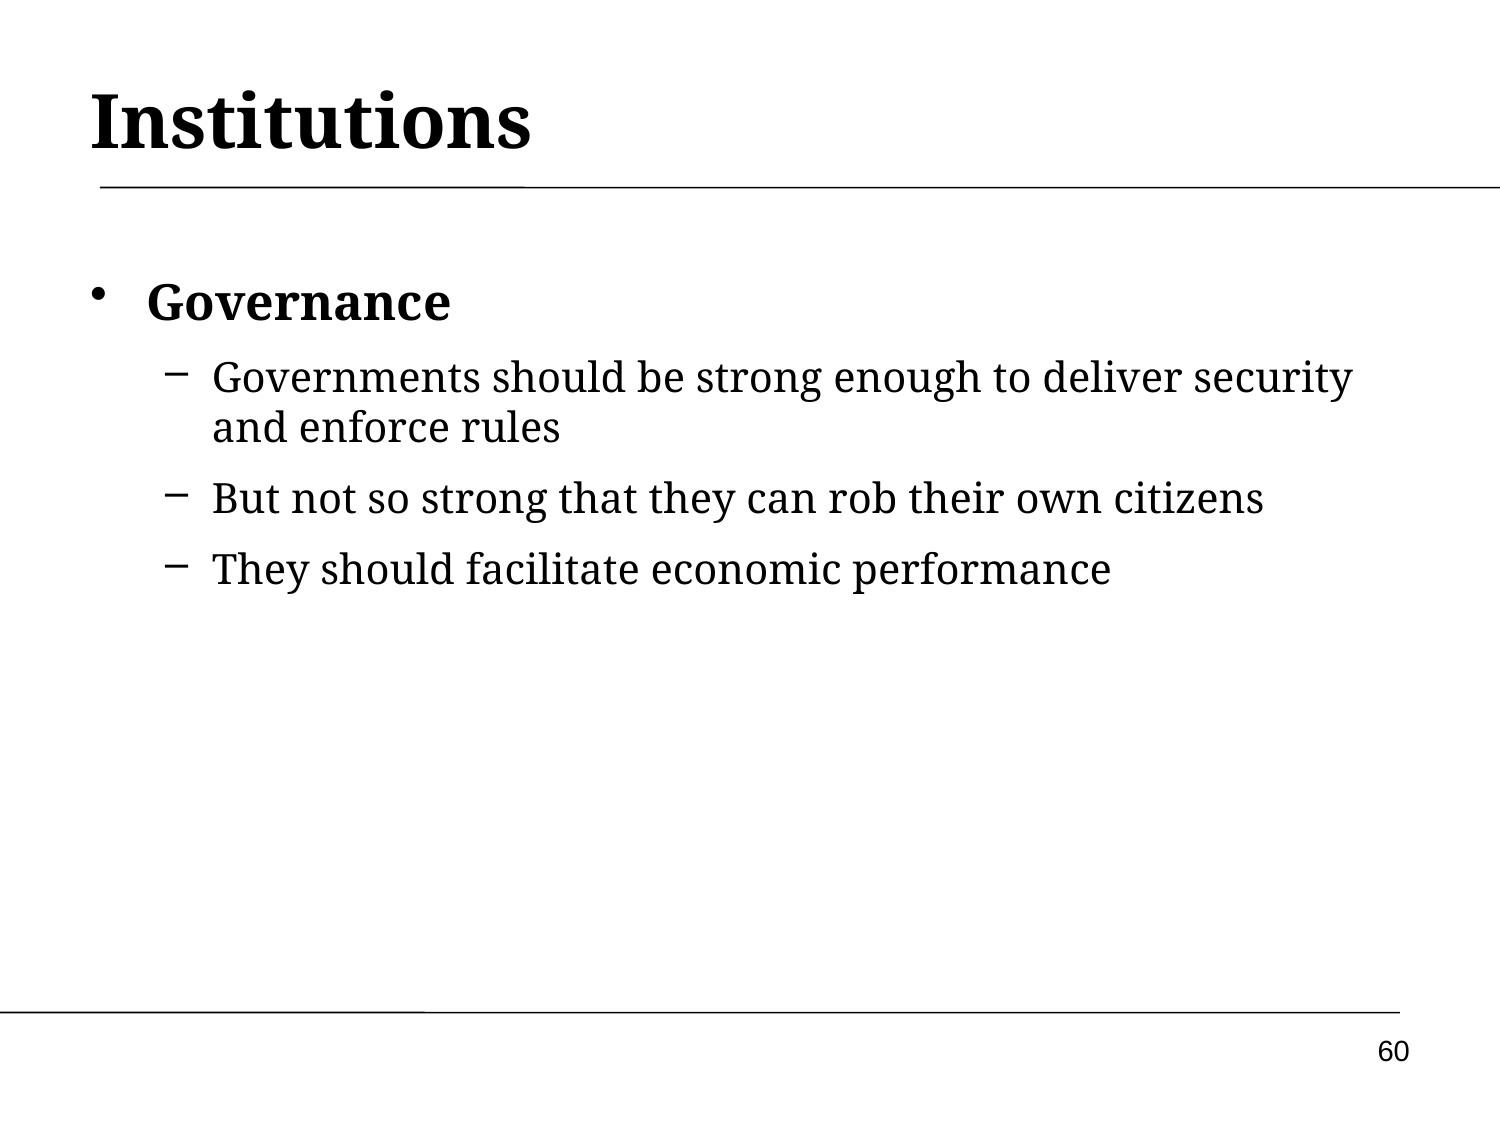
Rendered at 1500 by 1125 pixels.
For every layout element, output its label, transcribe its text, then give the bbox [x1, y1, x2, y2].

title Institutions [74, 49, 1426, 188]
slide_number 60 [1074, 1024, 1426, 1103]
list Governance Governments should be strong enough to deliver security and enforce rules But not so strong that they can rob their own citizens They should facilitate economic performance [74, 262, 1388, 1006]
